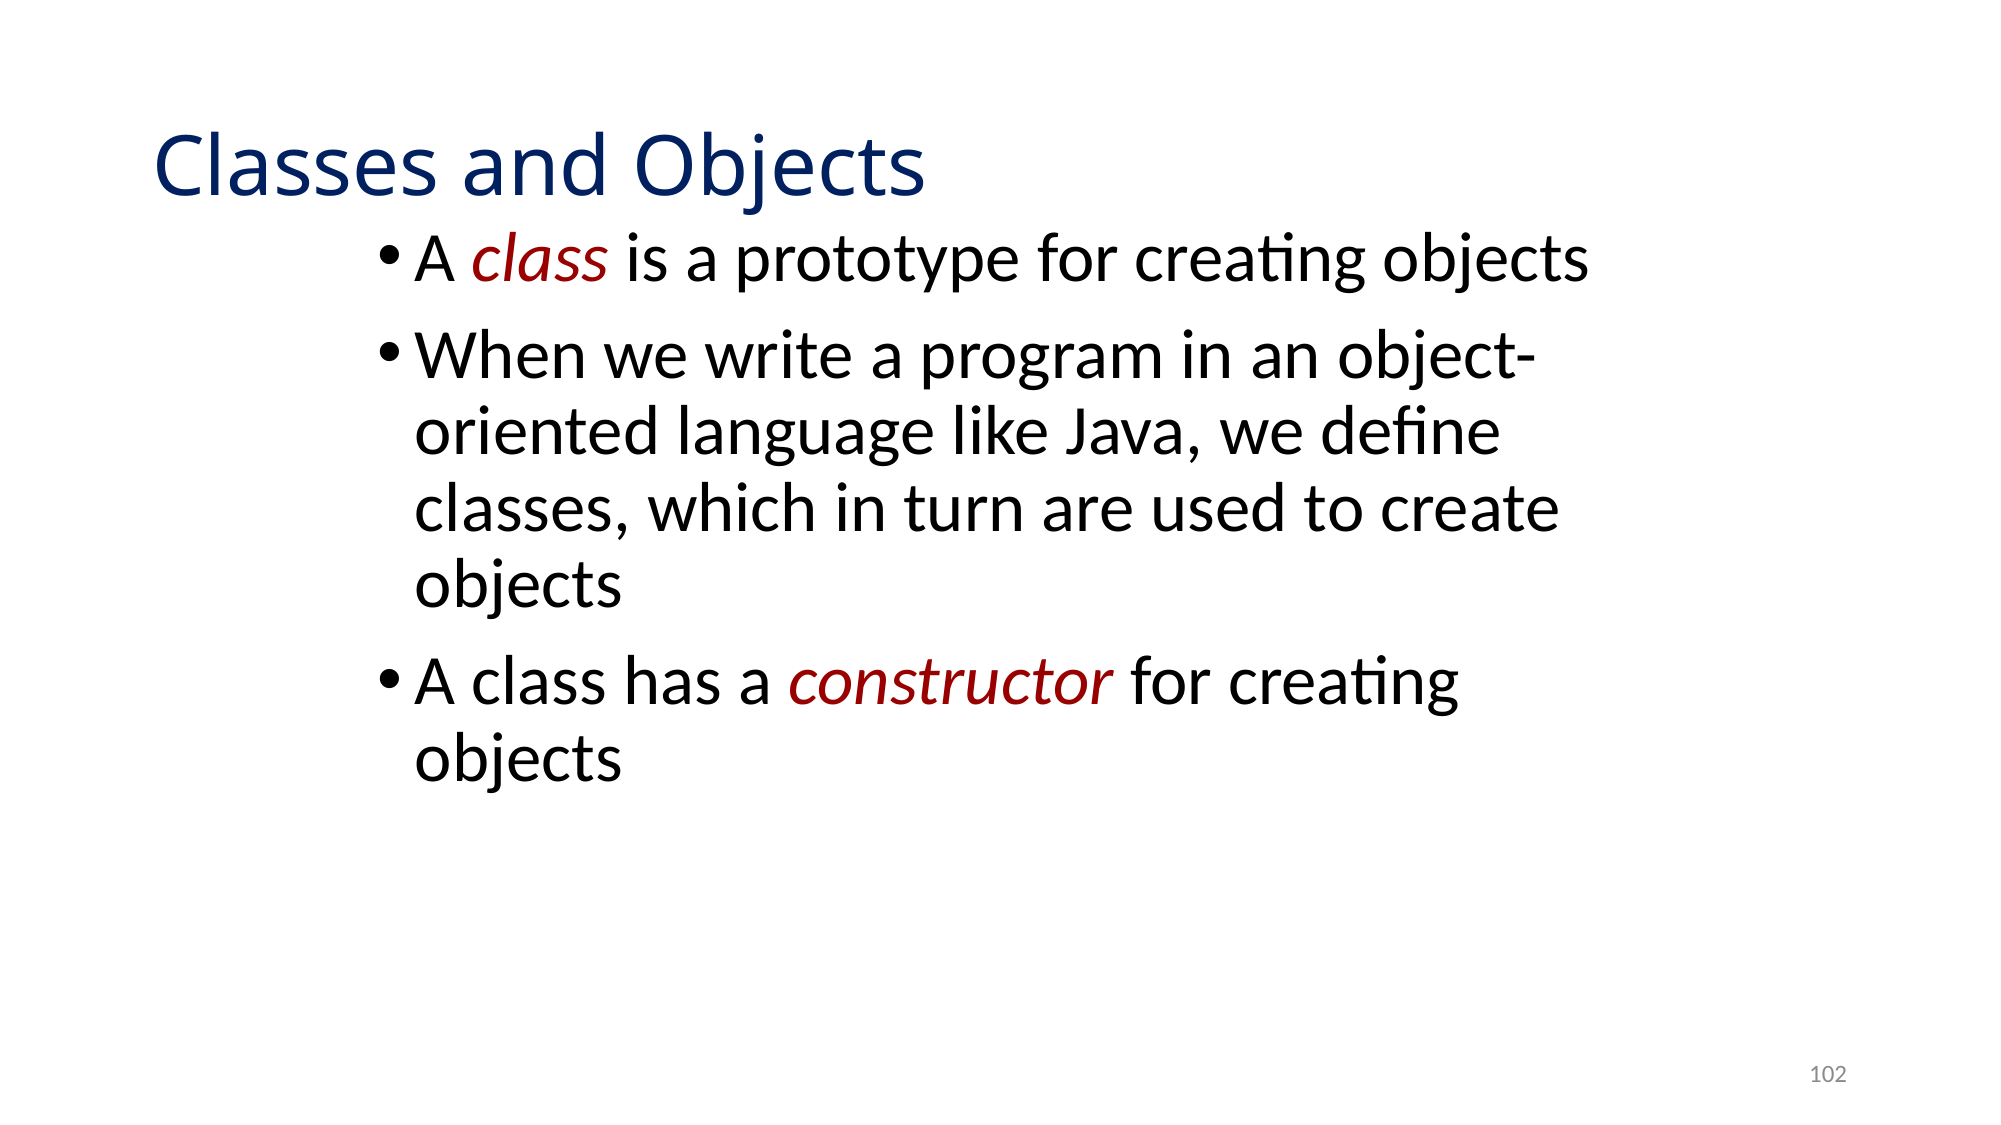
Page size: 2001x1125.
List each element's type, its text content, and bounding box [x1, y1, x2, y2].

slide_number 102 [1412, 1042, 1863, 1103]
title Classes and Objects [137, 59, 1863, 278]
list A class is a prototype for creating objects When we write a program in an object-oriented language like Java, we define classes, which in turn are used to create objects A class has a constructor for creating objects [362, 212, 1613, 956]
